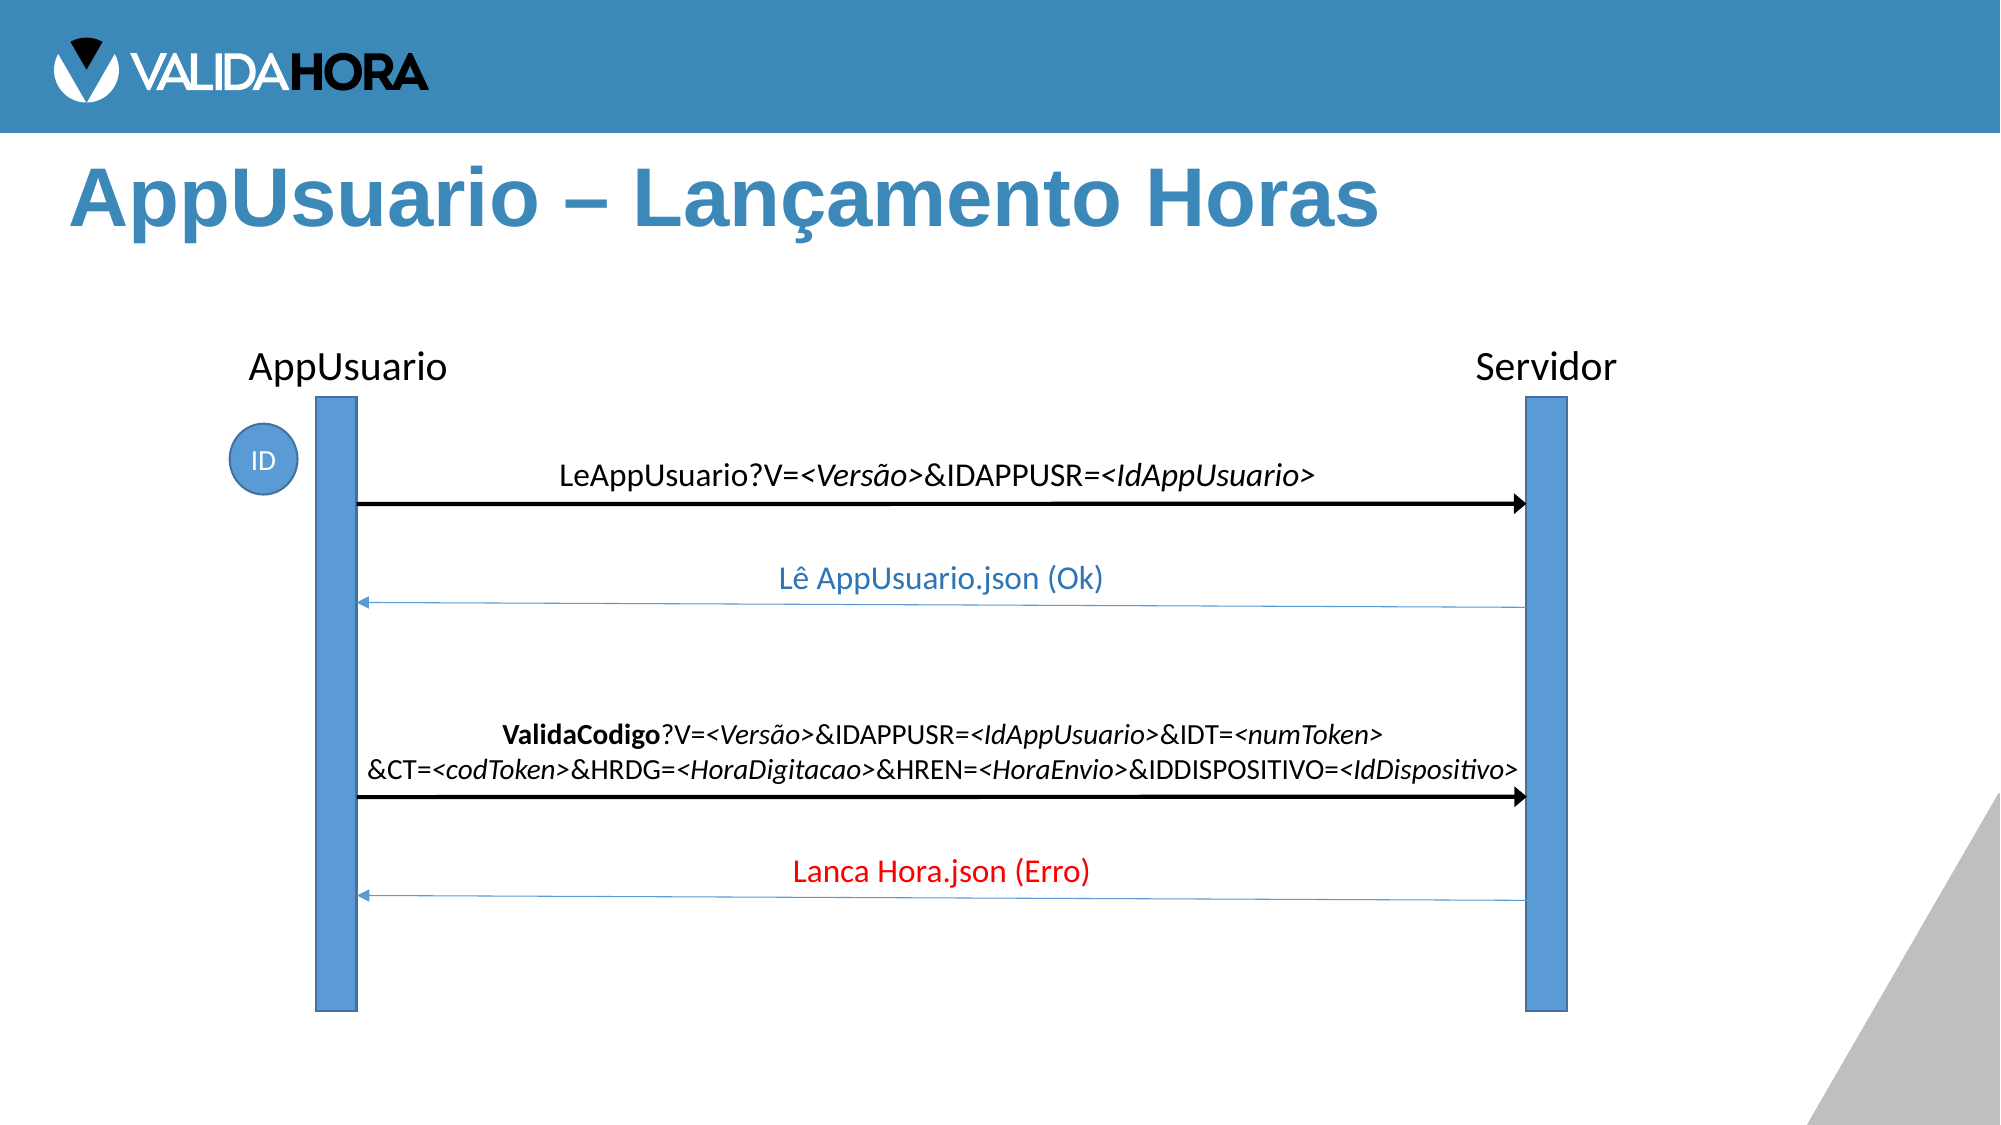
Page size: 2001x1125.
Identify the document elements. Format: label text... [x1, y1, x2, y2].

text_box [356, 895, 1527, 901]
title AppUsuario – Lançamento Horas [54, 147, 1780, 258]
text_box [1385, 331, 1708, 1012]
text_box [187, 331, 510, 1011]
text_box Lanca Hora.json (Erro) [510, 842, 1385, 895]
text_box LeAppUsuario?V=<Versão>&IDAPPUSR=<IdAppUsuario> [510, 445, 1385, 501]
text_box Lê AppUsuario.json (Ok) [510, 548, 1385, 602]
text_box ValidaCodigo?V=<Versão>&IDAPPUSR=<IdAppUsuario>&IDT=<numToken> &CT=<codToken>&HRDG=<HoraDigitacao>&HREN=<HoraEnvio>&IDDISPOSITIVO=<IdDispositivo> [510, 708, 1385, 793]
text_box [356, 602, 1527, 608]
